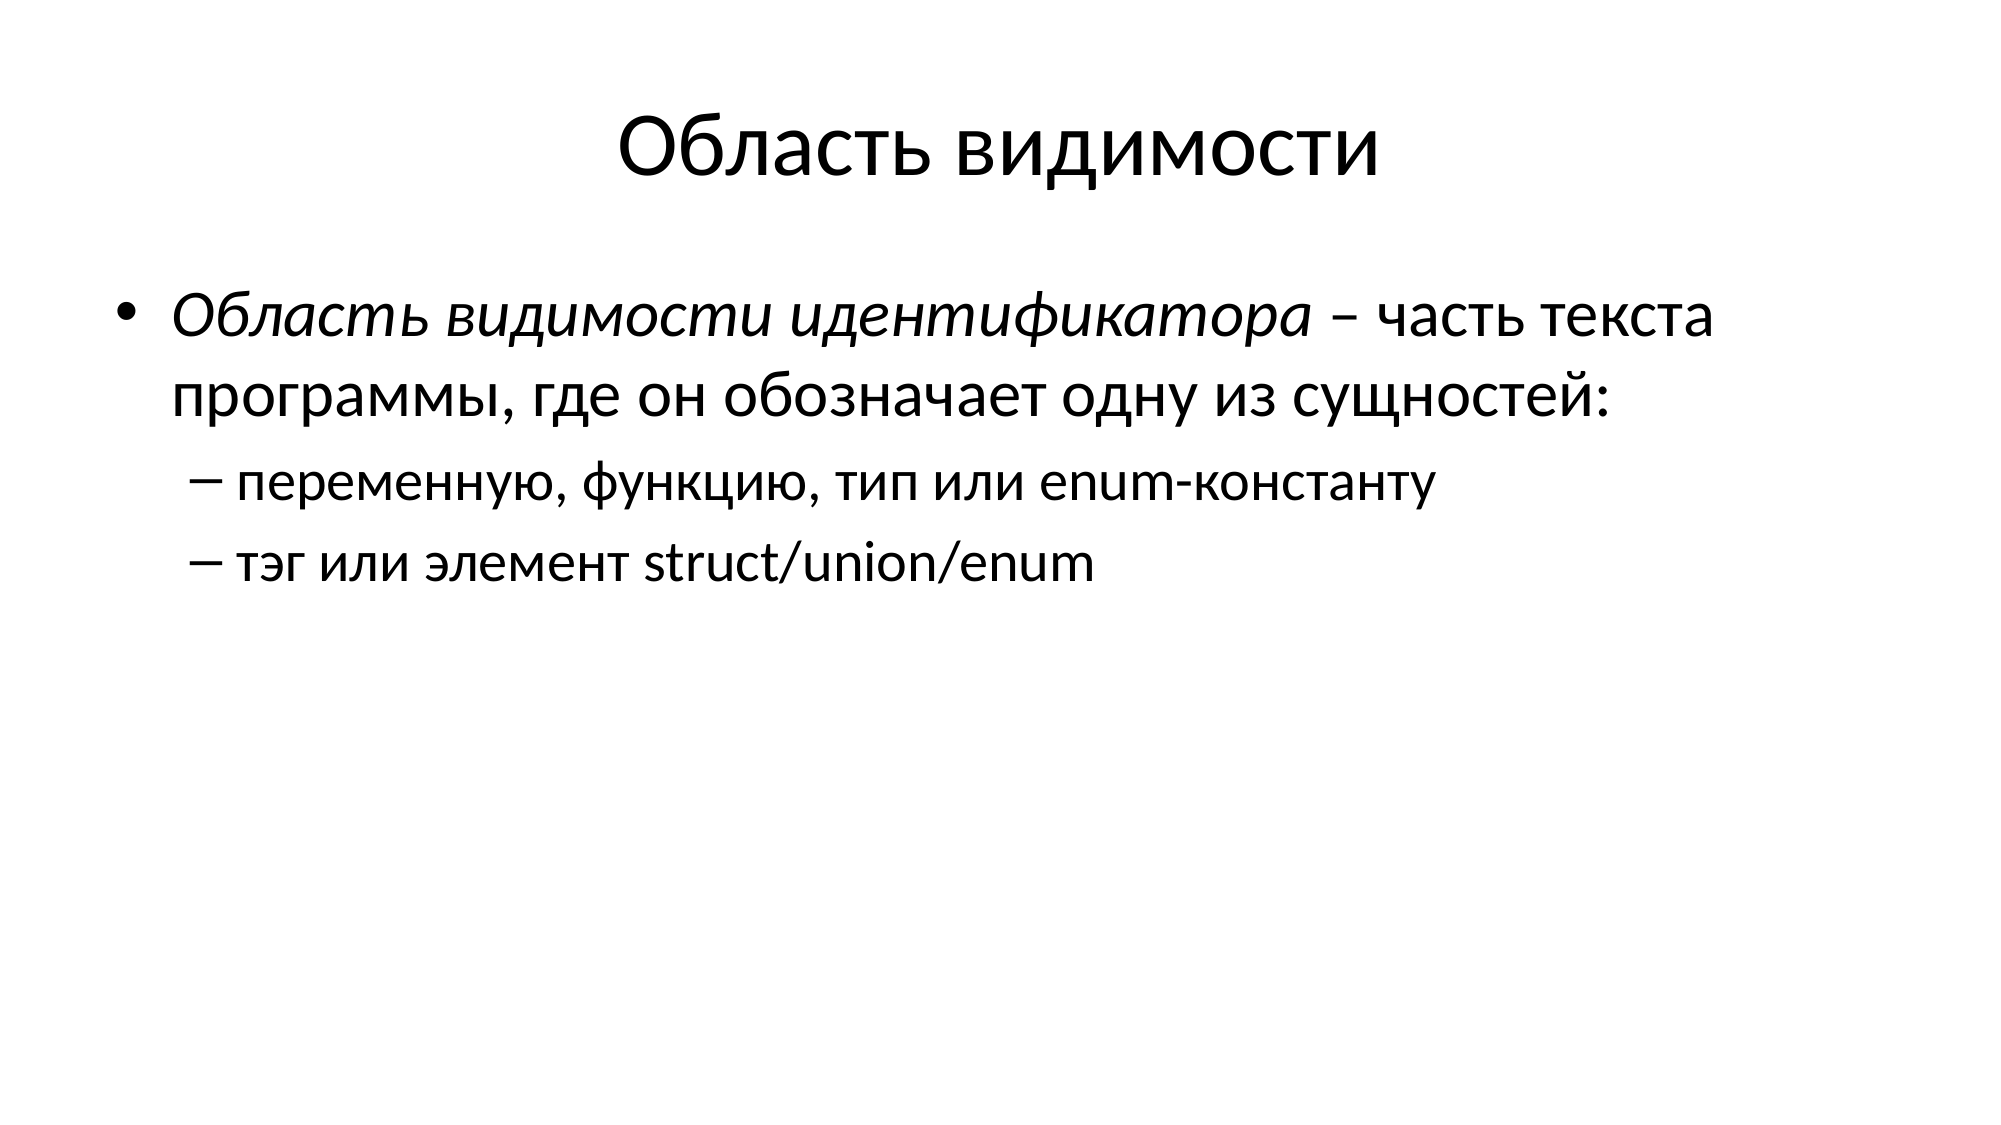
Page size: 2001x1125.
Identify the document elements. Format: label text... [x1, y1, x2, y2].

title Область видимости [99, 45, 1900, 233]
list Область видимости идентификатора – часть текста программы, где он обозначает одну из сущностей: переменную, функцию, тип или enum-константу тэг или элемент struct/union/enum метку для goto [99, 262, 1900, 1005]
